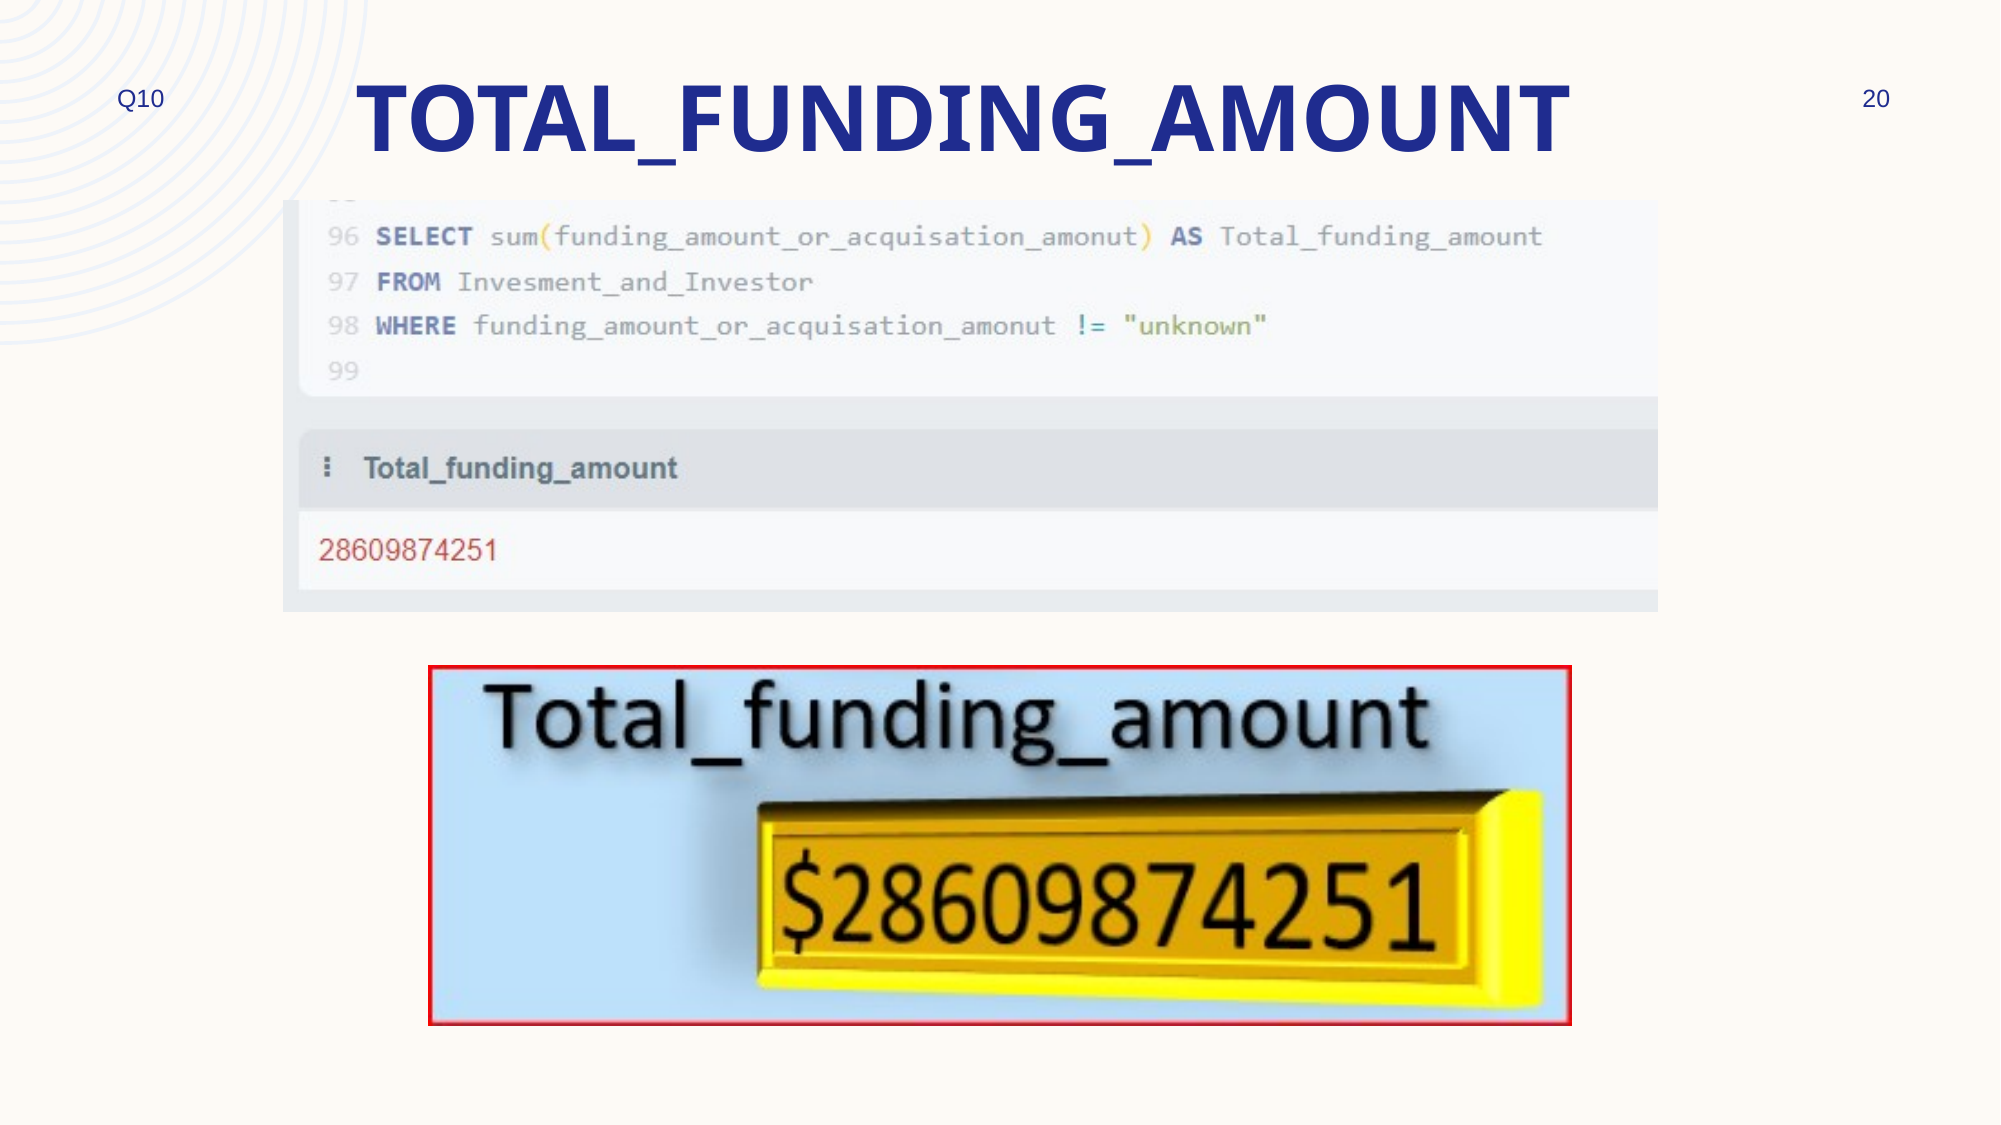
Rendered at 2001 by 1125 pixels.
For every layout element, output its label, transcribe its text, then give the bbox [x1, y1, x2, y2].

picture [428, 665, 1572, 1026]
title Total_funding_amount [88, 52, 1839, 179]
footer Q10 [101, 75, 627, 120]
slide_number 20 [1795, 75, 1958, 120]
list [283, 200, 1658, 612]
